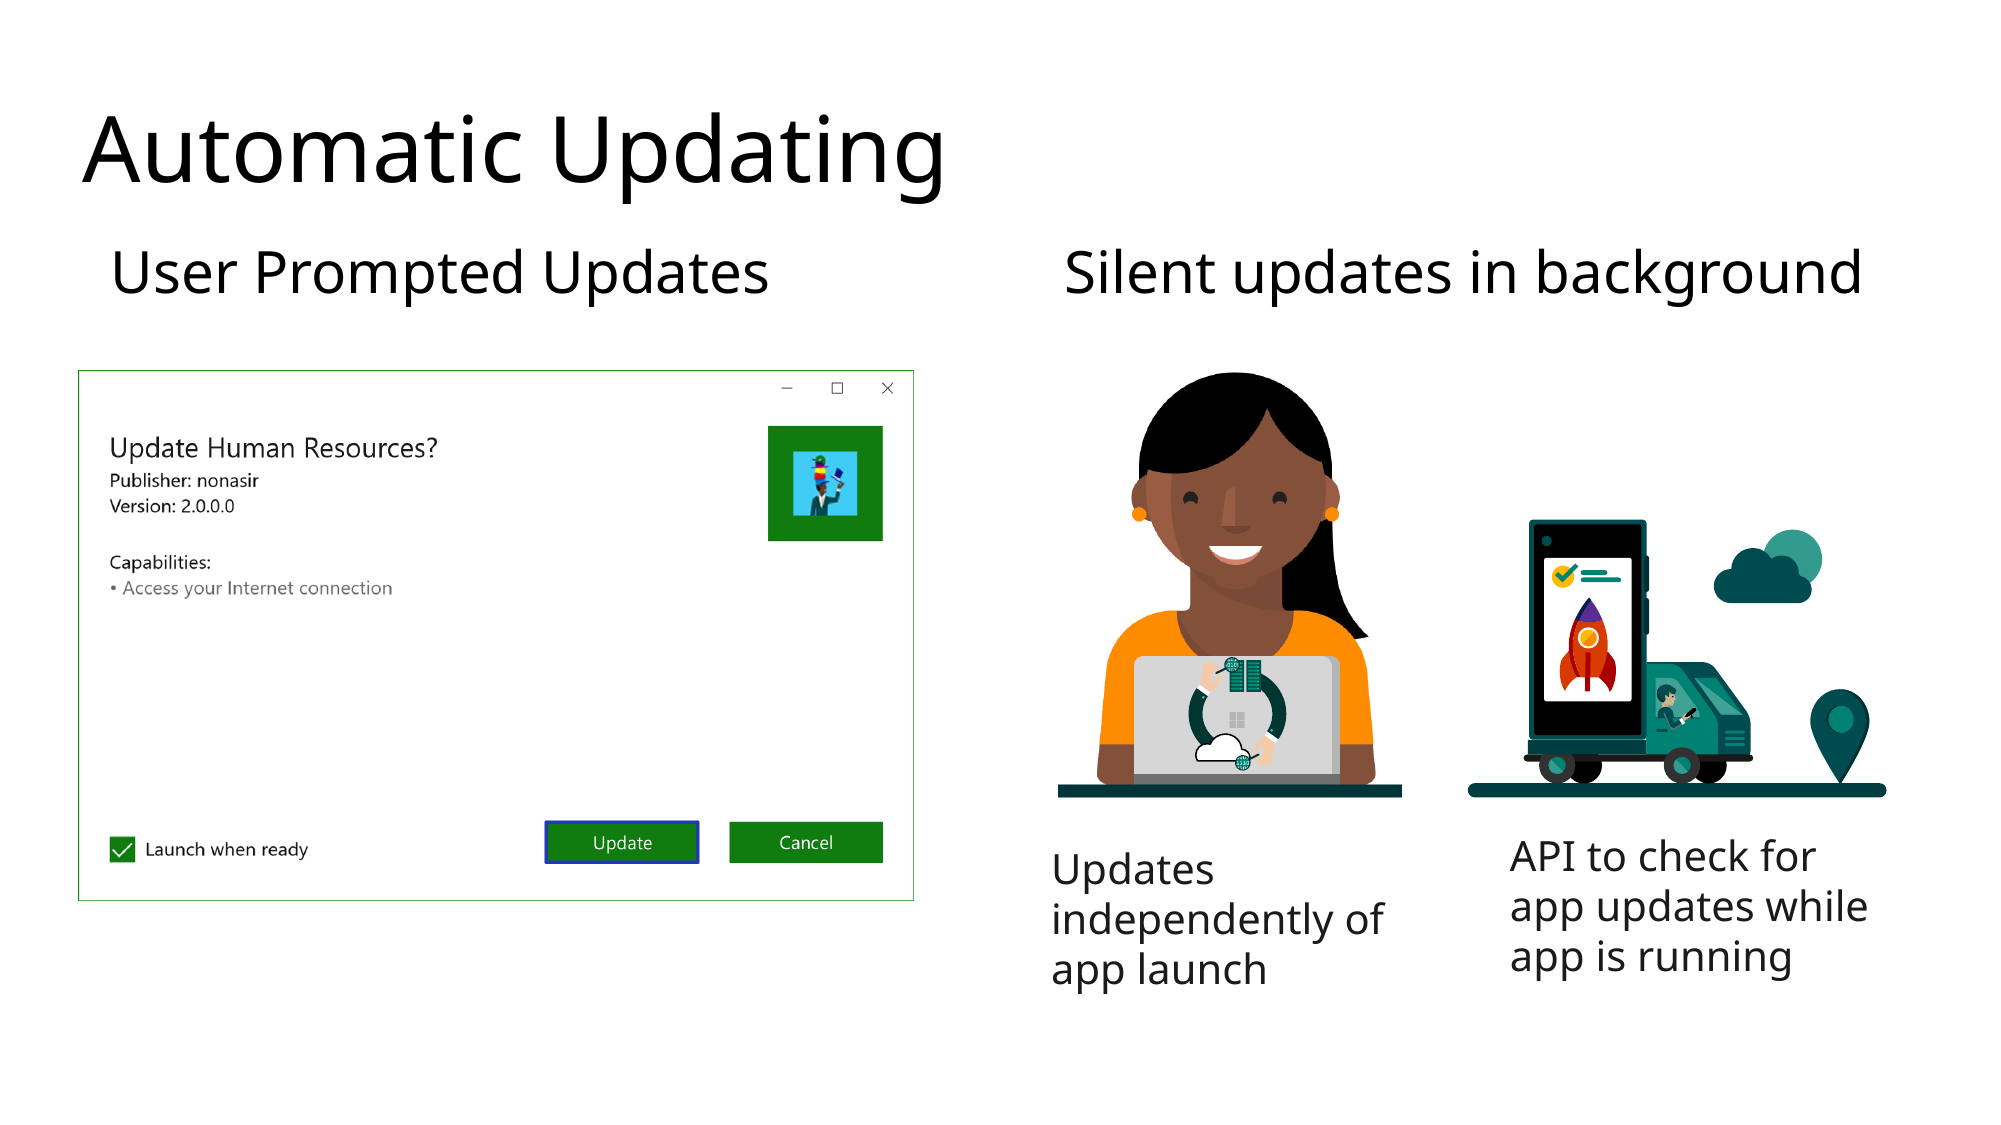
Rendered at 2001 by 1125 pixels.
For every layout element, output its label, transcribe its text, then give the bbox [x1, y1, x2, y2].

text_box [1213, 421, 2000, 917]
picture [78, 370, 914, 901]
list User Prompted Updates [95, 235, 951, 944]
text_box Updates independently of app launch [1050, 842, 1432, 993]
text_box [1072, 618, 1213, 810]
picture [1058, 359, 1402, 831]
list Silent updates in background [1049, 235, 1905, 402]
text_box API to check for app updates while app is running [1510, 917, 1891, 980]
title Automatic Updating [67, 44, 1793, 262]
